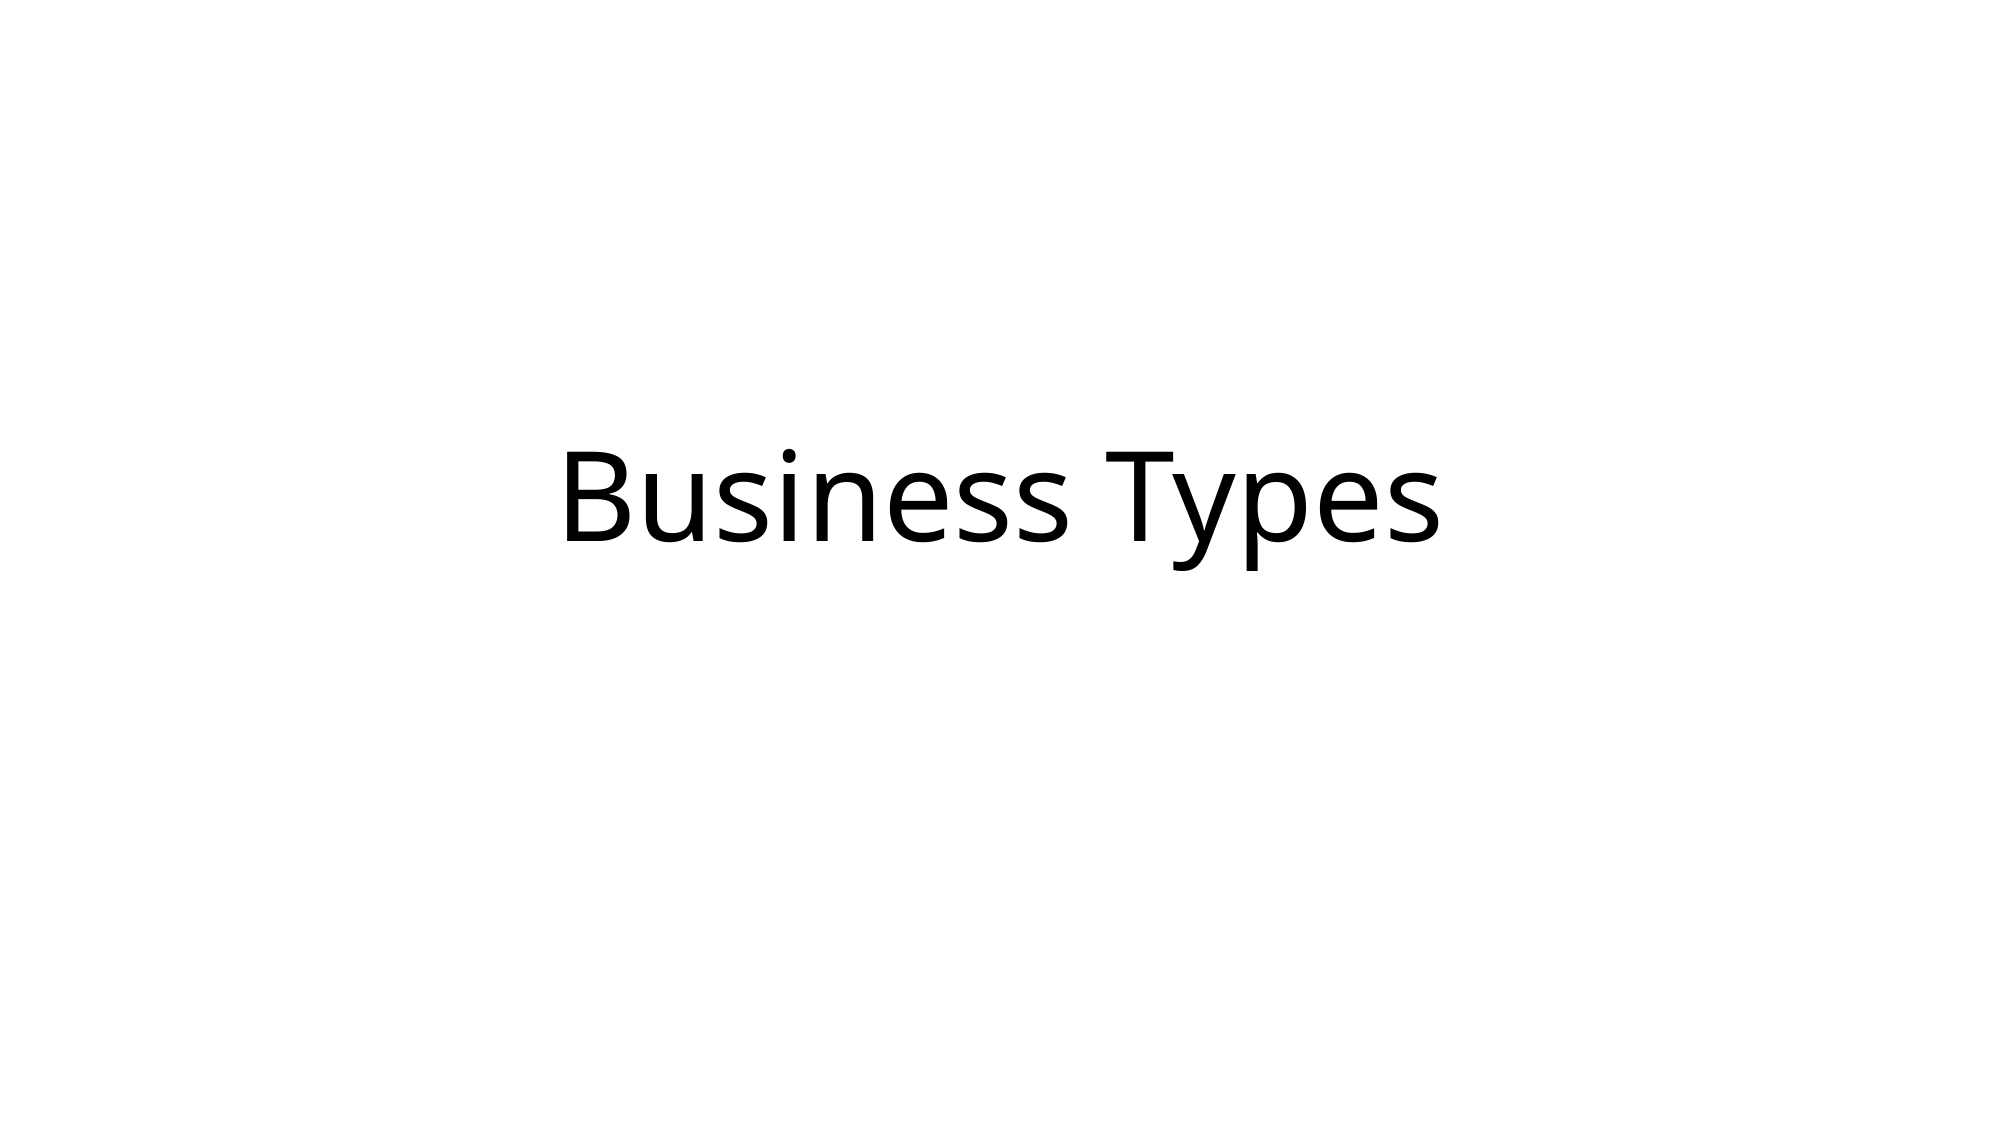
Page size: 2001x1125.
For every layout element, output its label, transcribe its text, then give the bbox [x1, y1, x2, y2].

title Business Types [249, 184, 1750, 576]
